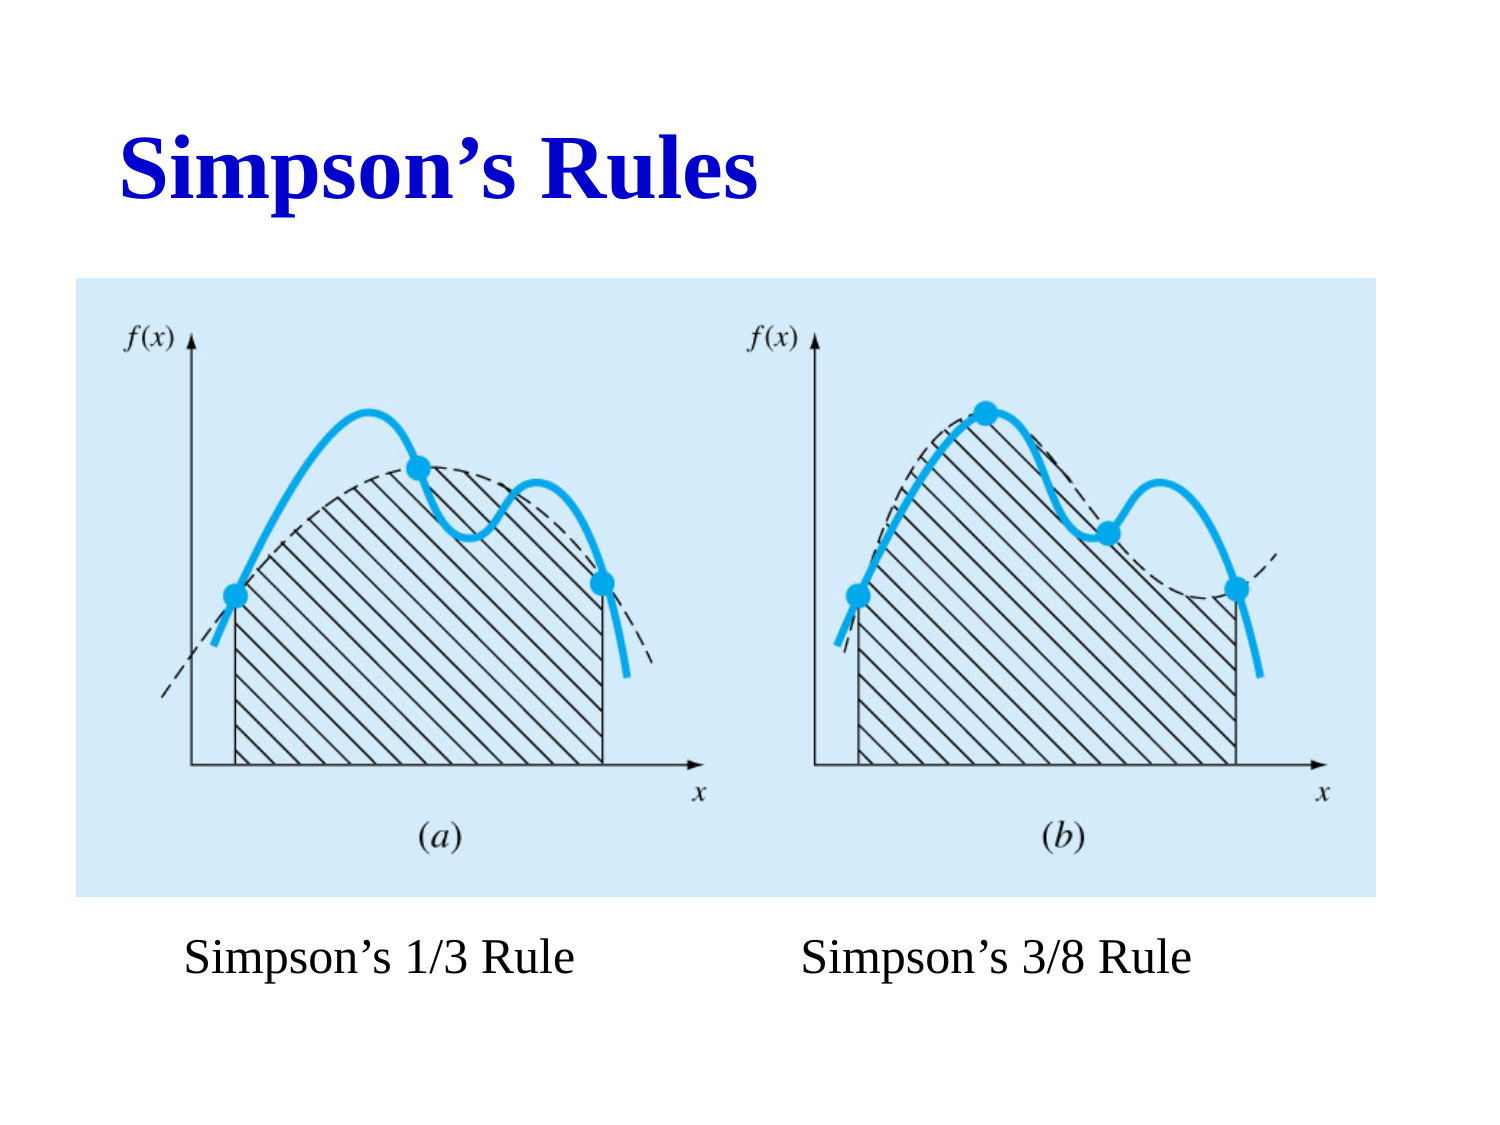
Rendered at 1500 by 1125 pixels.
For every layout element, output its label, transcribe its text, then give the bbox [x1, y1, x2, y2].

text_box Simpson’s 1/3 Rule Simpson’s 3/8 Rule [139, 916, 1218, 992]
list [76, 278, 1376, 897]
title Simpson’s Rules [103, 59, 1397, 278]
